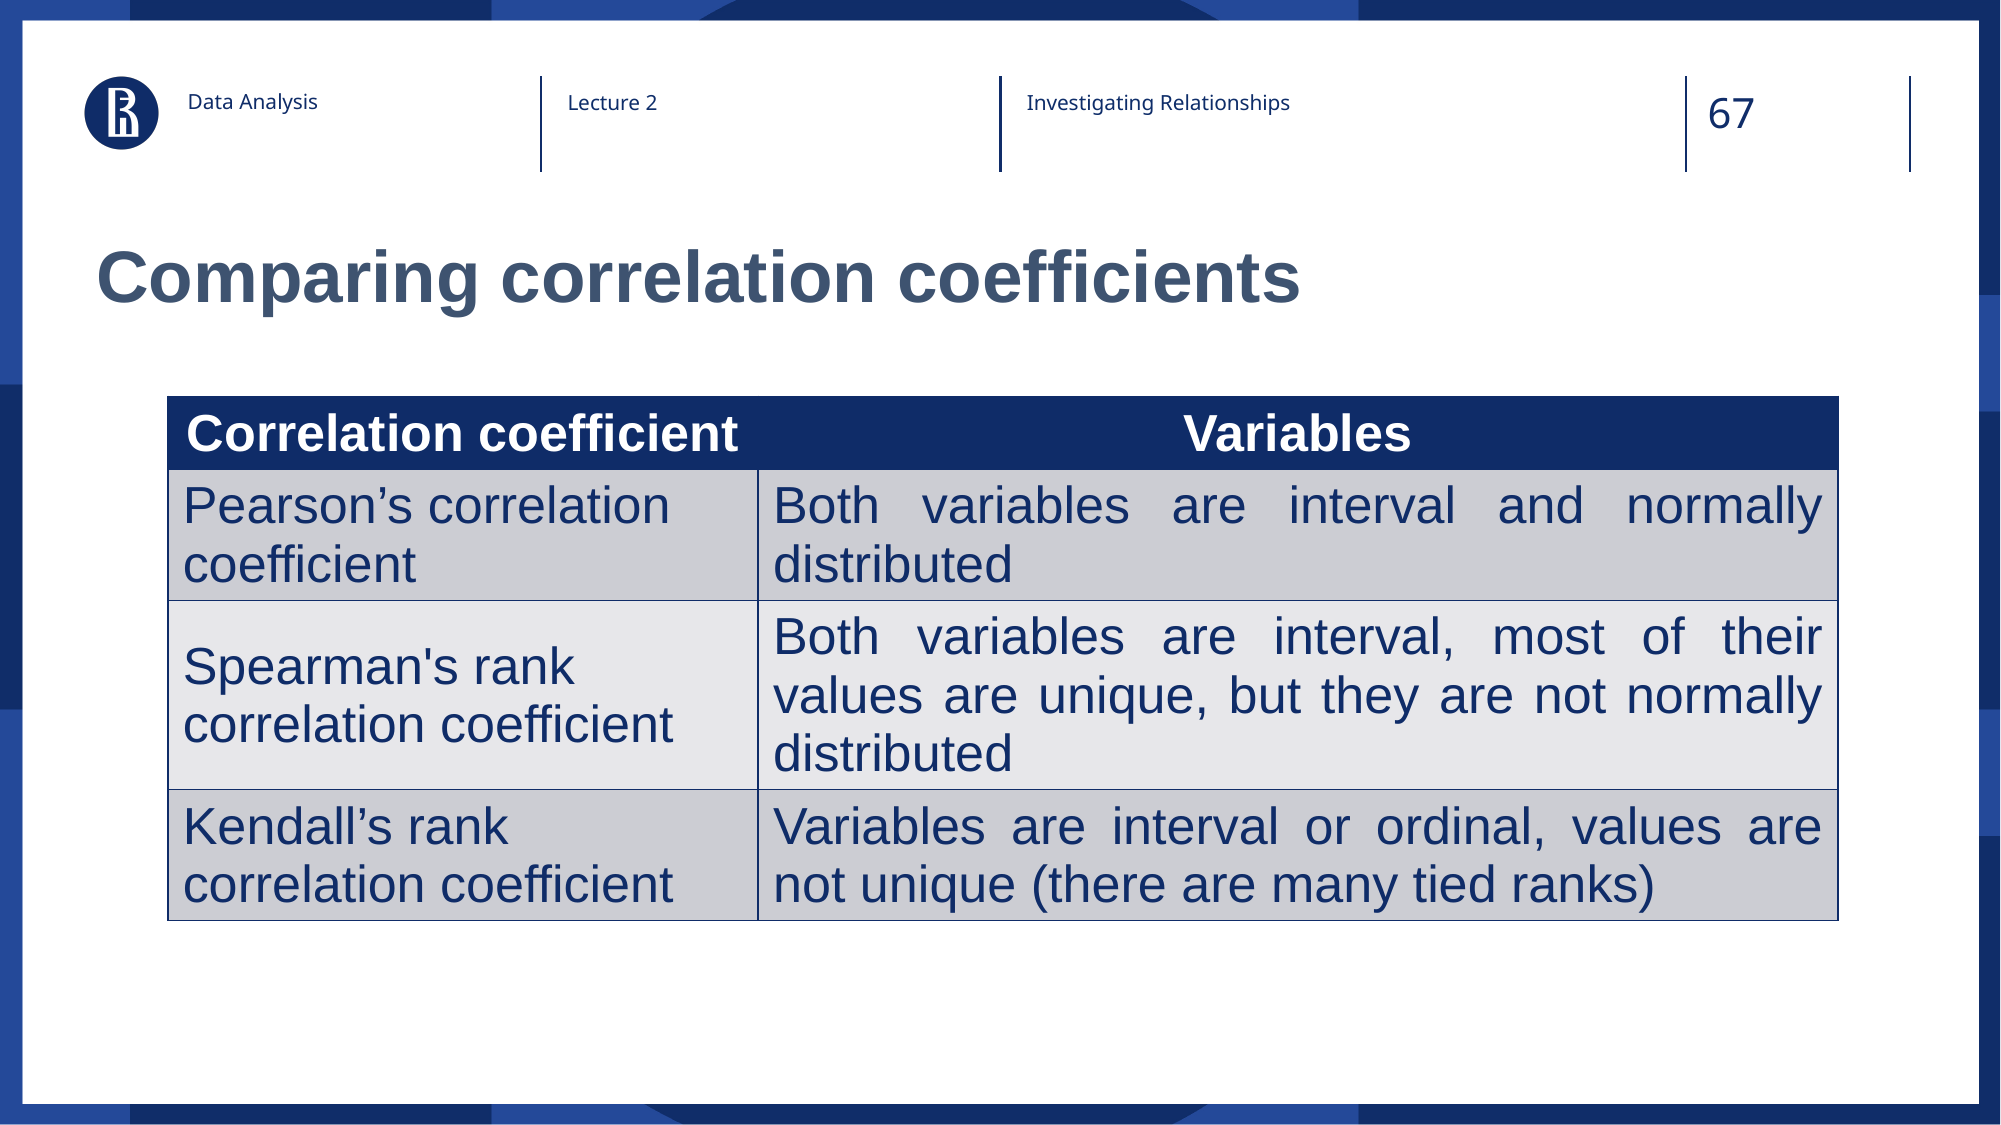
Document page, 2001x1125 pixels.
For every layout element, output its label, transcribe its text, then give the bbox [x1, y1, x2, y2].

list Data Analysis [187, 88, 520, 157]
table_cell Kendall’s rank correlation coefficient [169, 790, 757, 920]
picture [0, 0, 2001, 1125]
list Lecture 2 [567, 90, 907, 157]
table_cell Both variables are interval, most of their values are unique, but they are not normally distributed [759, 601, 1837, 789]
table_cell Variables are interval or ordinal, values are not unique (there are many tied ranks) [759, 790, 1837, 920]
title Comparing correlation coefficients [96, 229, 1911, 357]
table_header Correlation coefficient [169, 397, 757, 469]
list Investigating Relationships [1026, 90, 1367, 157]
table_header Variables [759, 397, 1837, 469]
table_cell Spearman's rank correlation coefficient [169, 601, 757, 789]
table_cell Both variables are interval and normally distributed [759, 470, 1837, 600]
table_cell Pearson’s correlation coefficient [169, 470, 757, 600]
